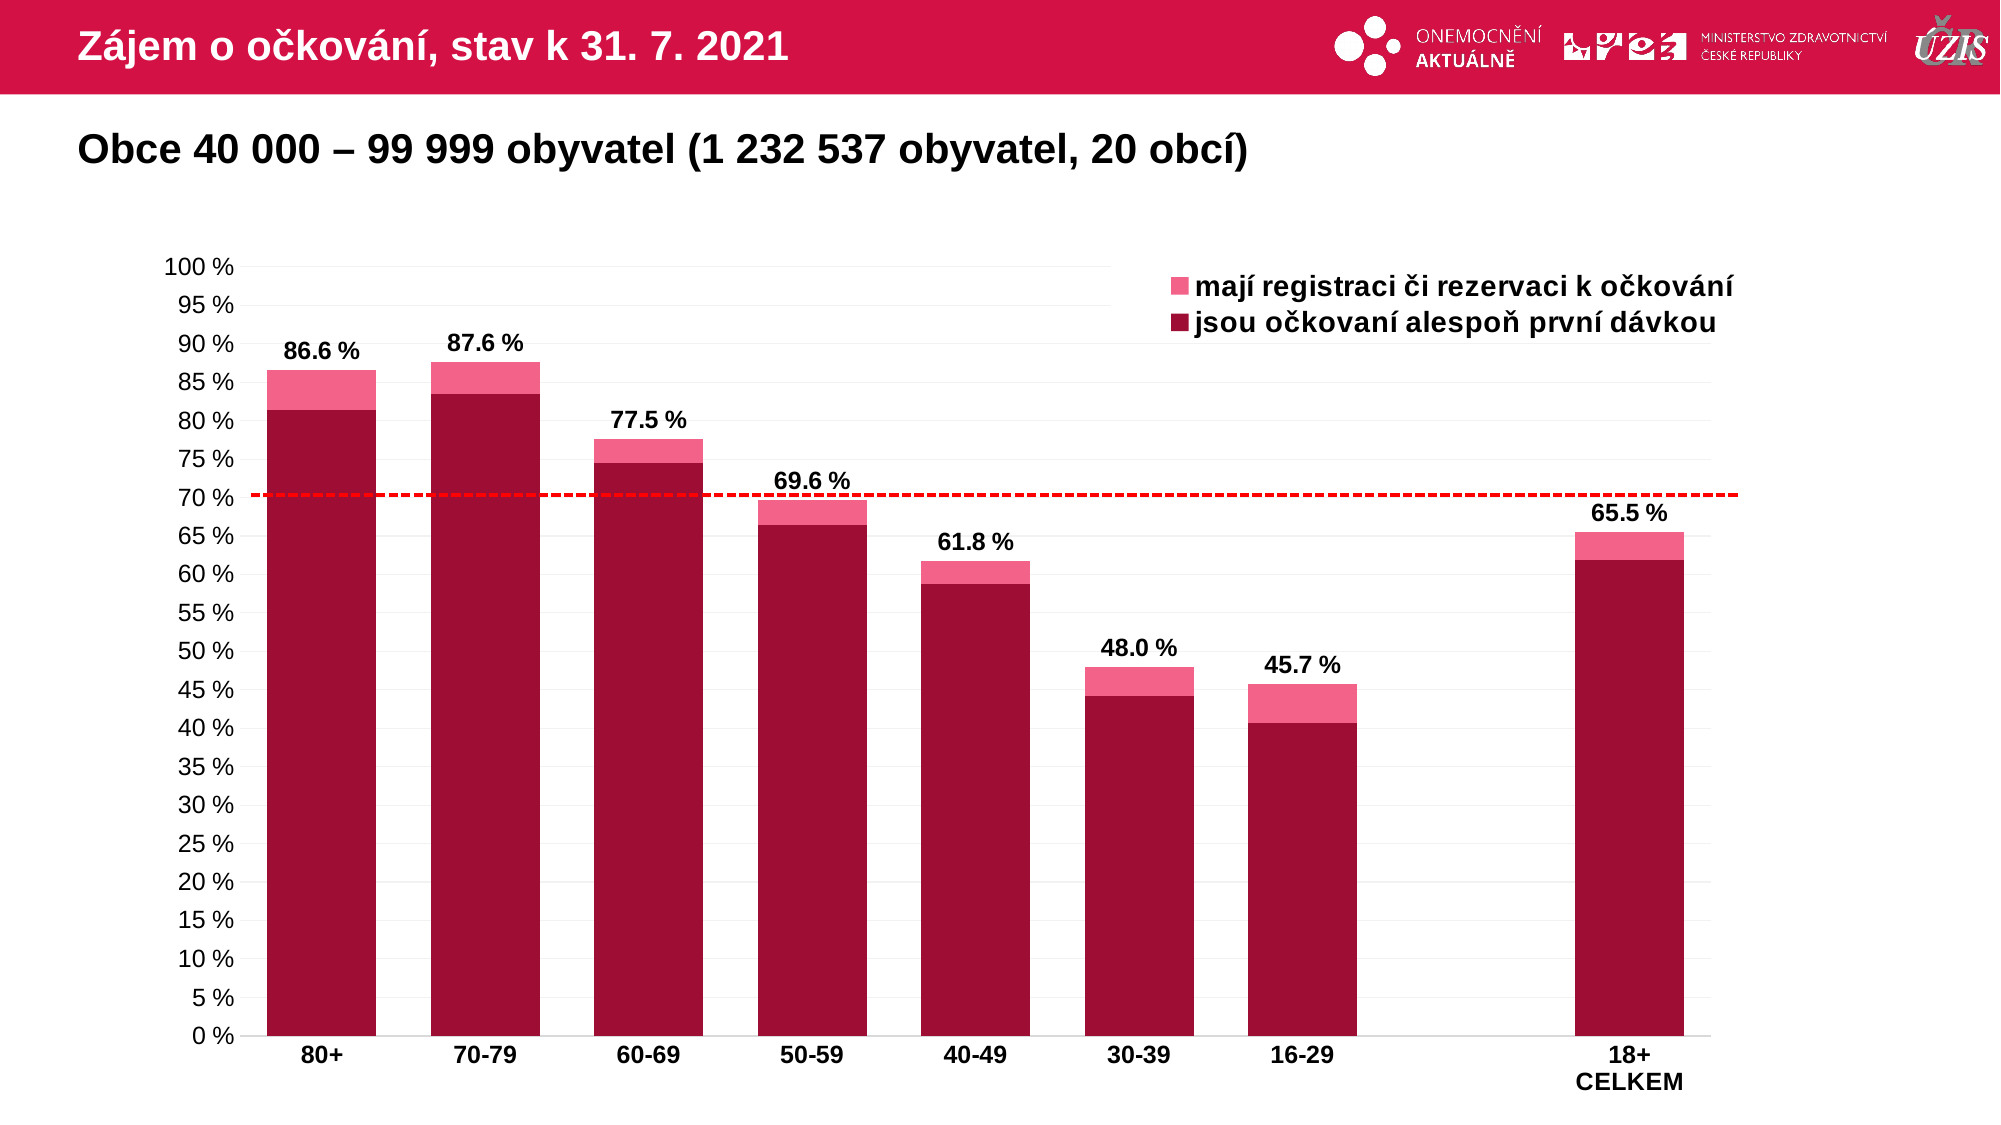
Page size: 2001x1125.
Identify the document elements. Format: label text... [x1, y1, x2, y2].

text_box Obce 40 000 – 99 999 obyvatel (1 232 537 obyvatel, 20 obcí) [62, 113, 1922, 179]
picture [1334, 16, 1542, 76]
picture [1915, 15, 1989, 66]
chart [163, 239, 1822, 1099]
title Zájem o očkování, stav k 31. 7. 2021 [62, 0, 948, 95]
picture [1563, 31, 1888, 60]
